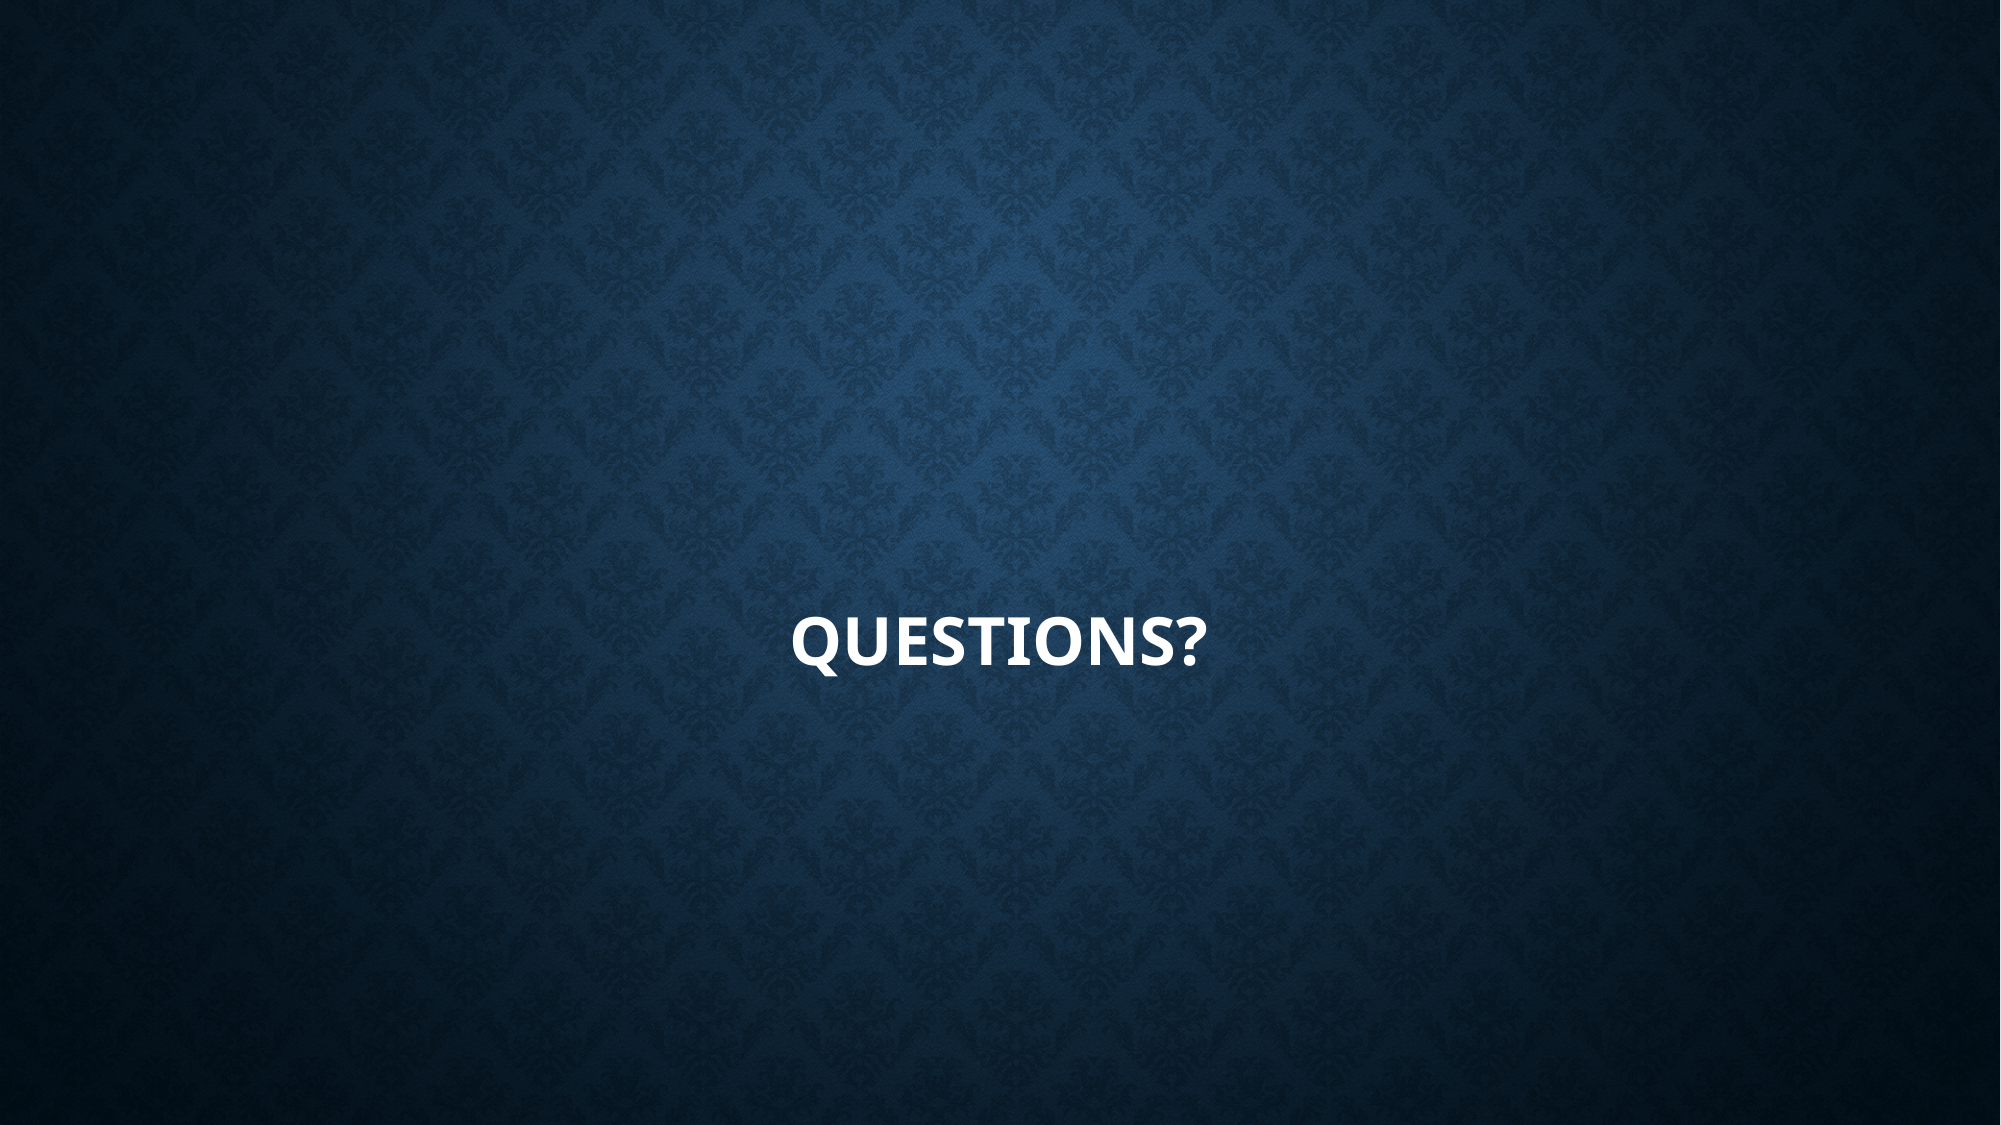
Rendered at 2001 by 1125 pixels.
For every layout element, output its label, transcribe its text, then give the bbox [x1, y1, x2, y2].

title Questions? [149, 274, 1849, 687]
